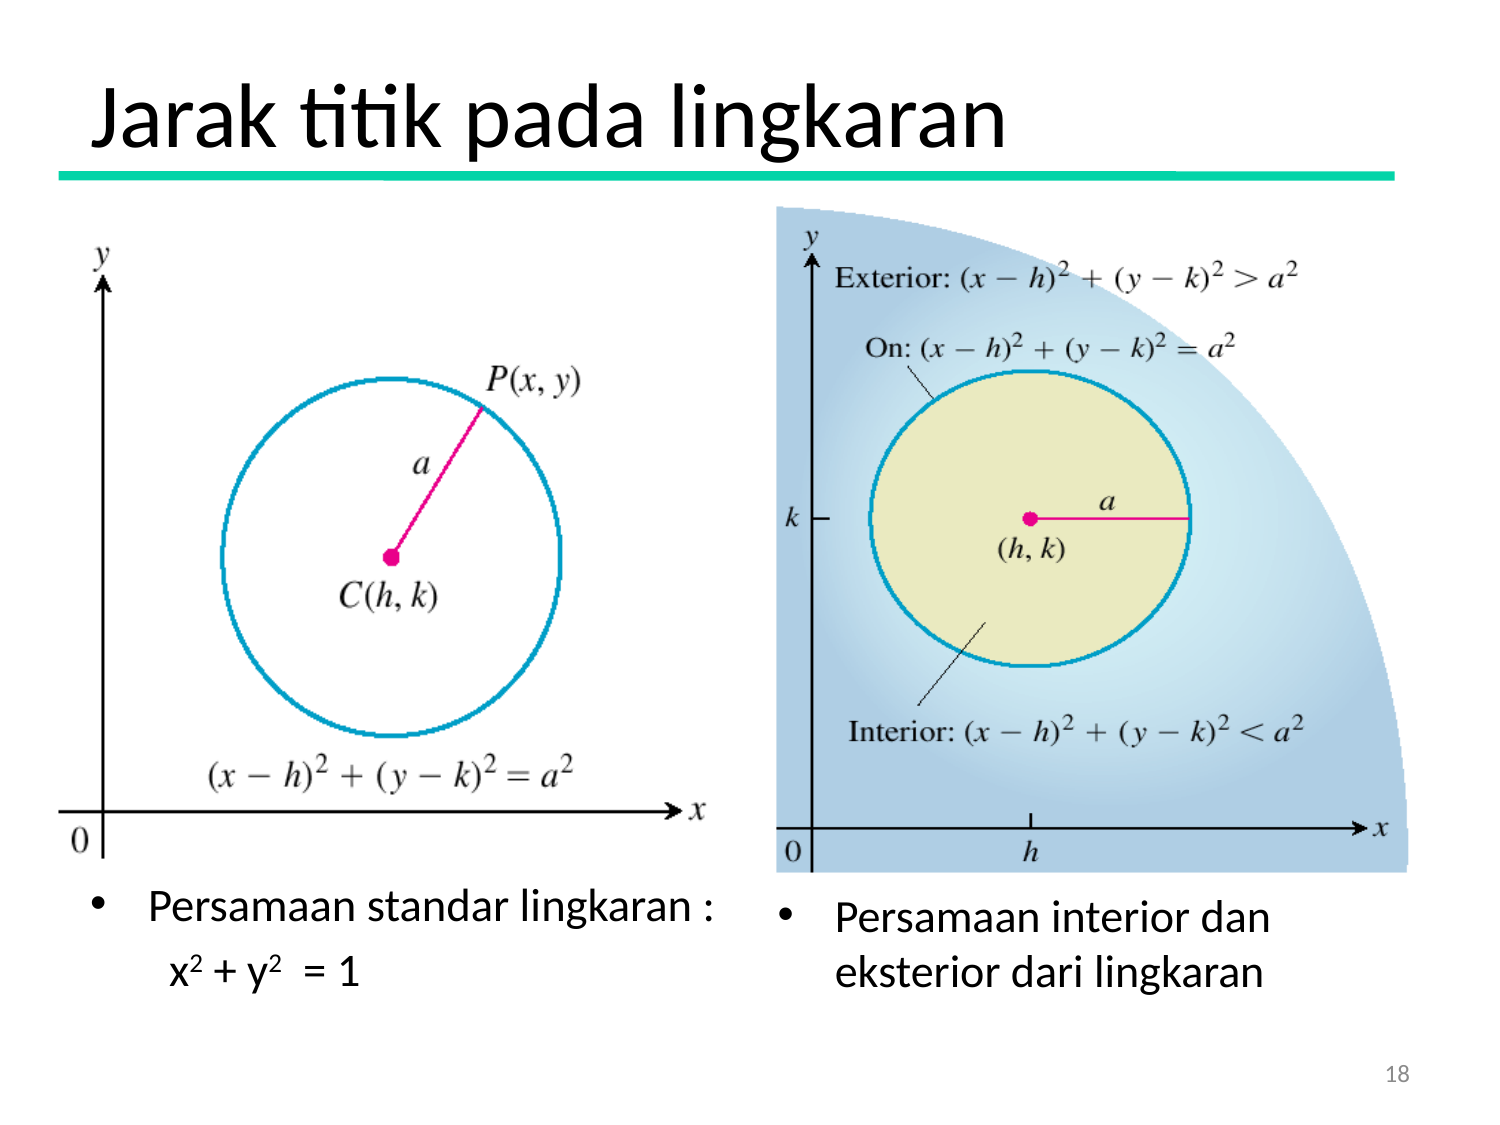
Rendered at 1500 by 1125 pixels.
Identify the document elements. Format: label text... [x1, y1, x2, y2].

picture [34, 222, 727, 873]
list Persamaan interior dan eksterior dari lingkaran [762, 878, 1425, 1005]
picture [767, 198, 1419, 880]
list Persamaan standar lingkaran : x2 + y2 = 1 [75, 867, 738, 1005]
title Jarak titik pada lingkaran [75, 45, 1425, 176]
slide_number 18 [1074, 1042, 1425, 1103]
